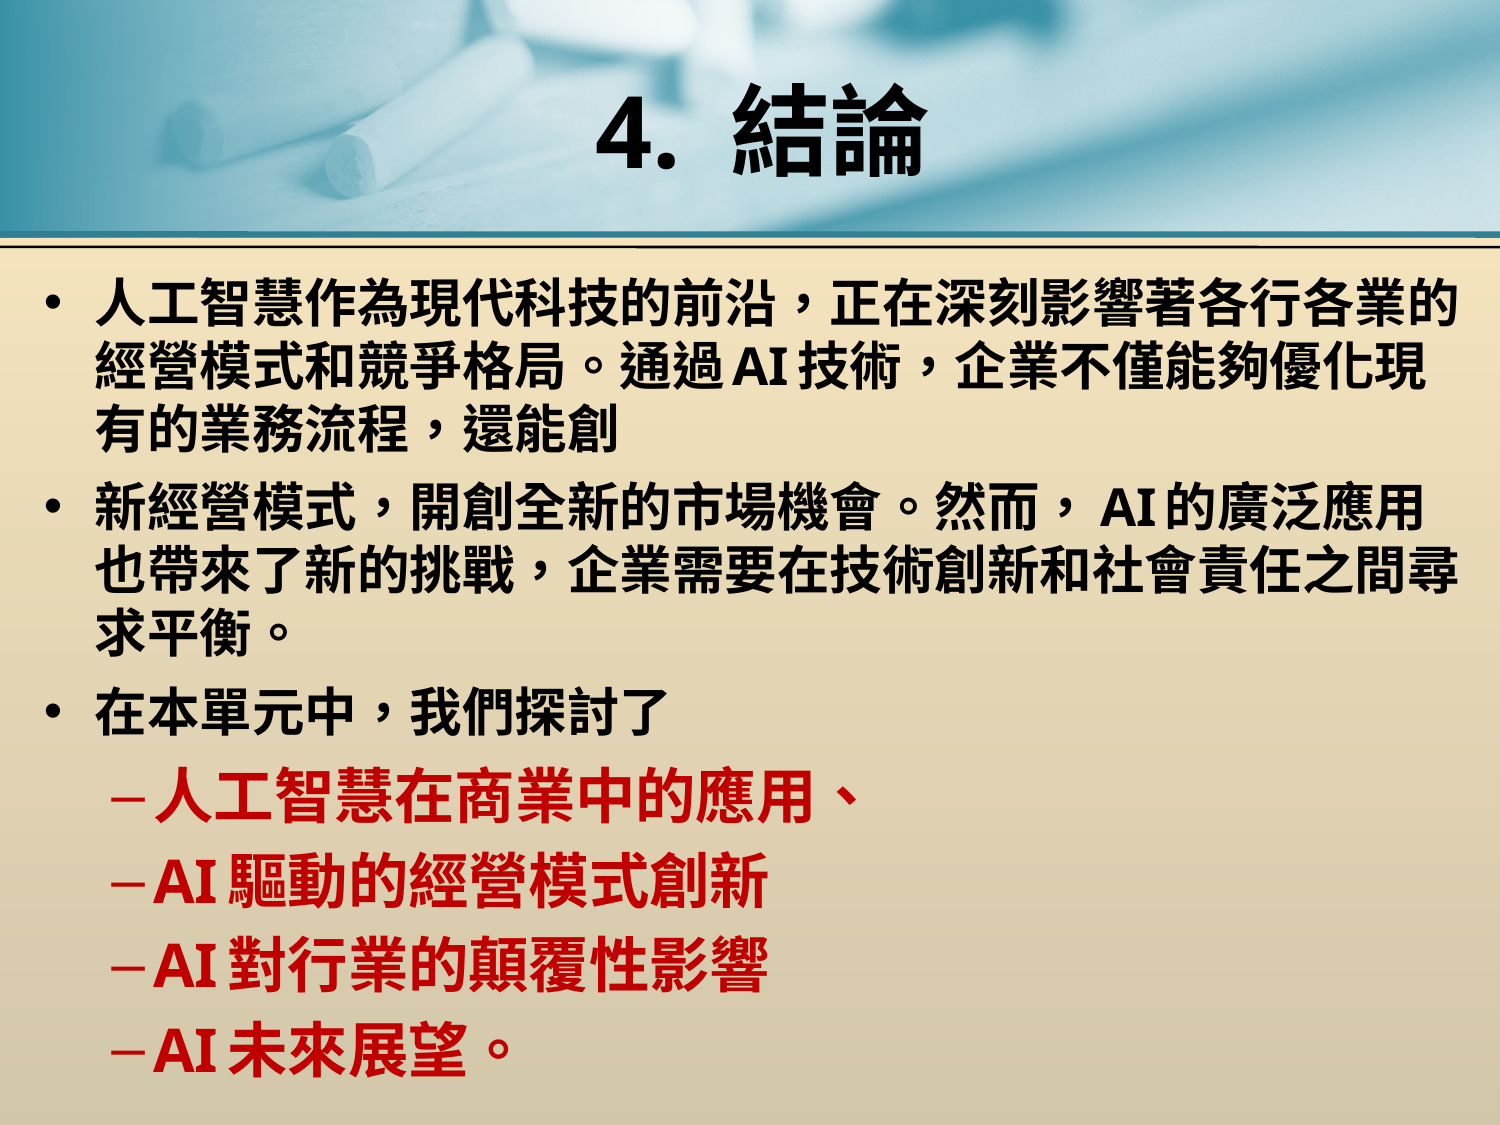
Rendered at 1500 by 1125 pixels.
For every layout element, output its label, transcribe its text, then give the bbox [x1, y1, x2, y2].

list 人工智慧作為現代科技的前沿，正在深刻影響著各行各業的經營模式和競爭格局。通過AI技術，企業不僅能夠優化現有的業務流程，還能創 新經營模式，開創全新的市場機會。然而，AI的廣泛應用也帶來了新的挑戰，企業需要在技術創新和社會責任之間尋求平衡。 在本單元中，我們探討了 人工智慧在商業中的應用、 AI驅動的經營模式創新 AI對行業的顛覆性影響 AI未來展望。 [29, 262, 1481, 1103]
title 4. 結論 [45, 24, 1481, 233]
